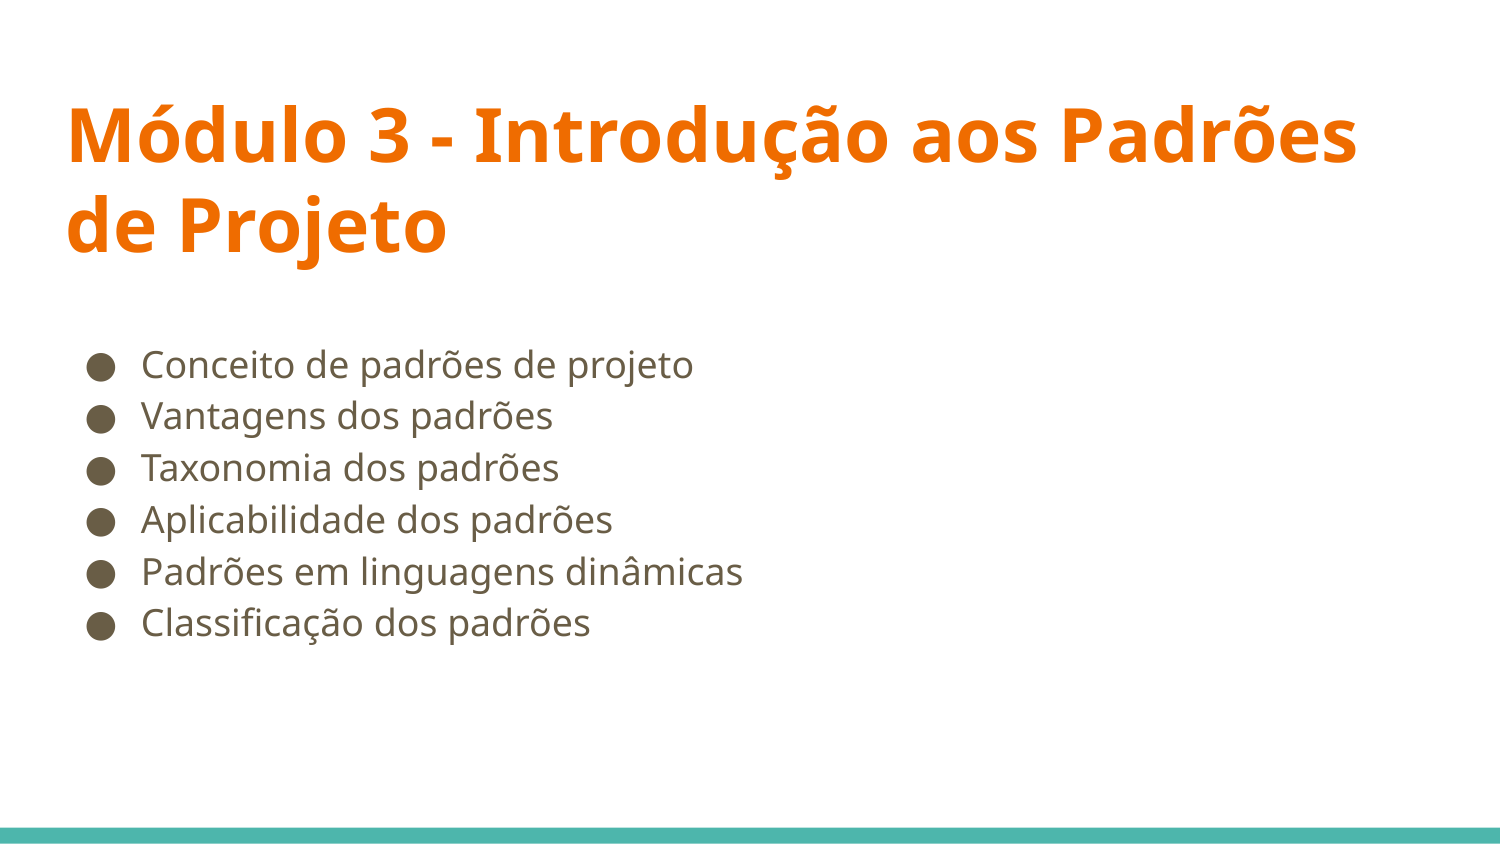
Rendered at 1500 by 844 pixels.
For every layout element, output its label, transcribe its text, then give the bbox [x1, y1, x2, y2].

text_box Conceito de padrões de projeto Vantagens dos padrões Taxonomia dos padrões Aplicabilidade dos padrões Padrões em linguagens dinâmicas Classificação dos padrões [51, 318, 1449, 750]
text_box Módulo 3 - Introdução aos Padrões de Projeto [51, 72, 1449, 189]
